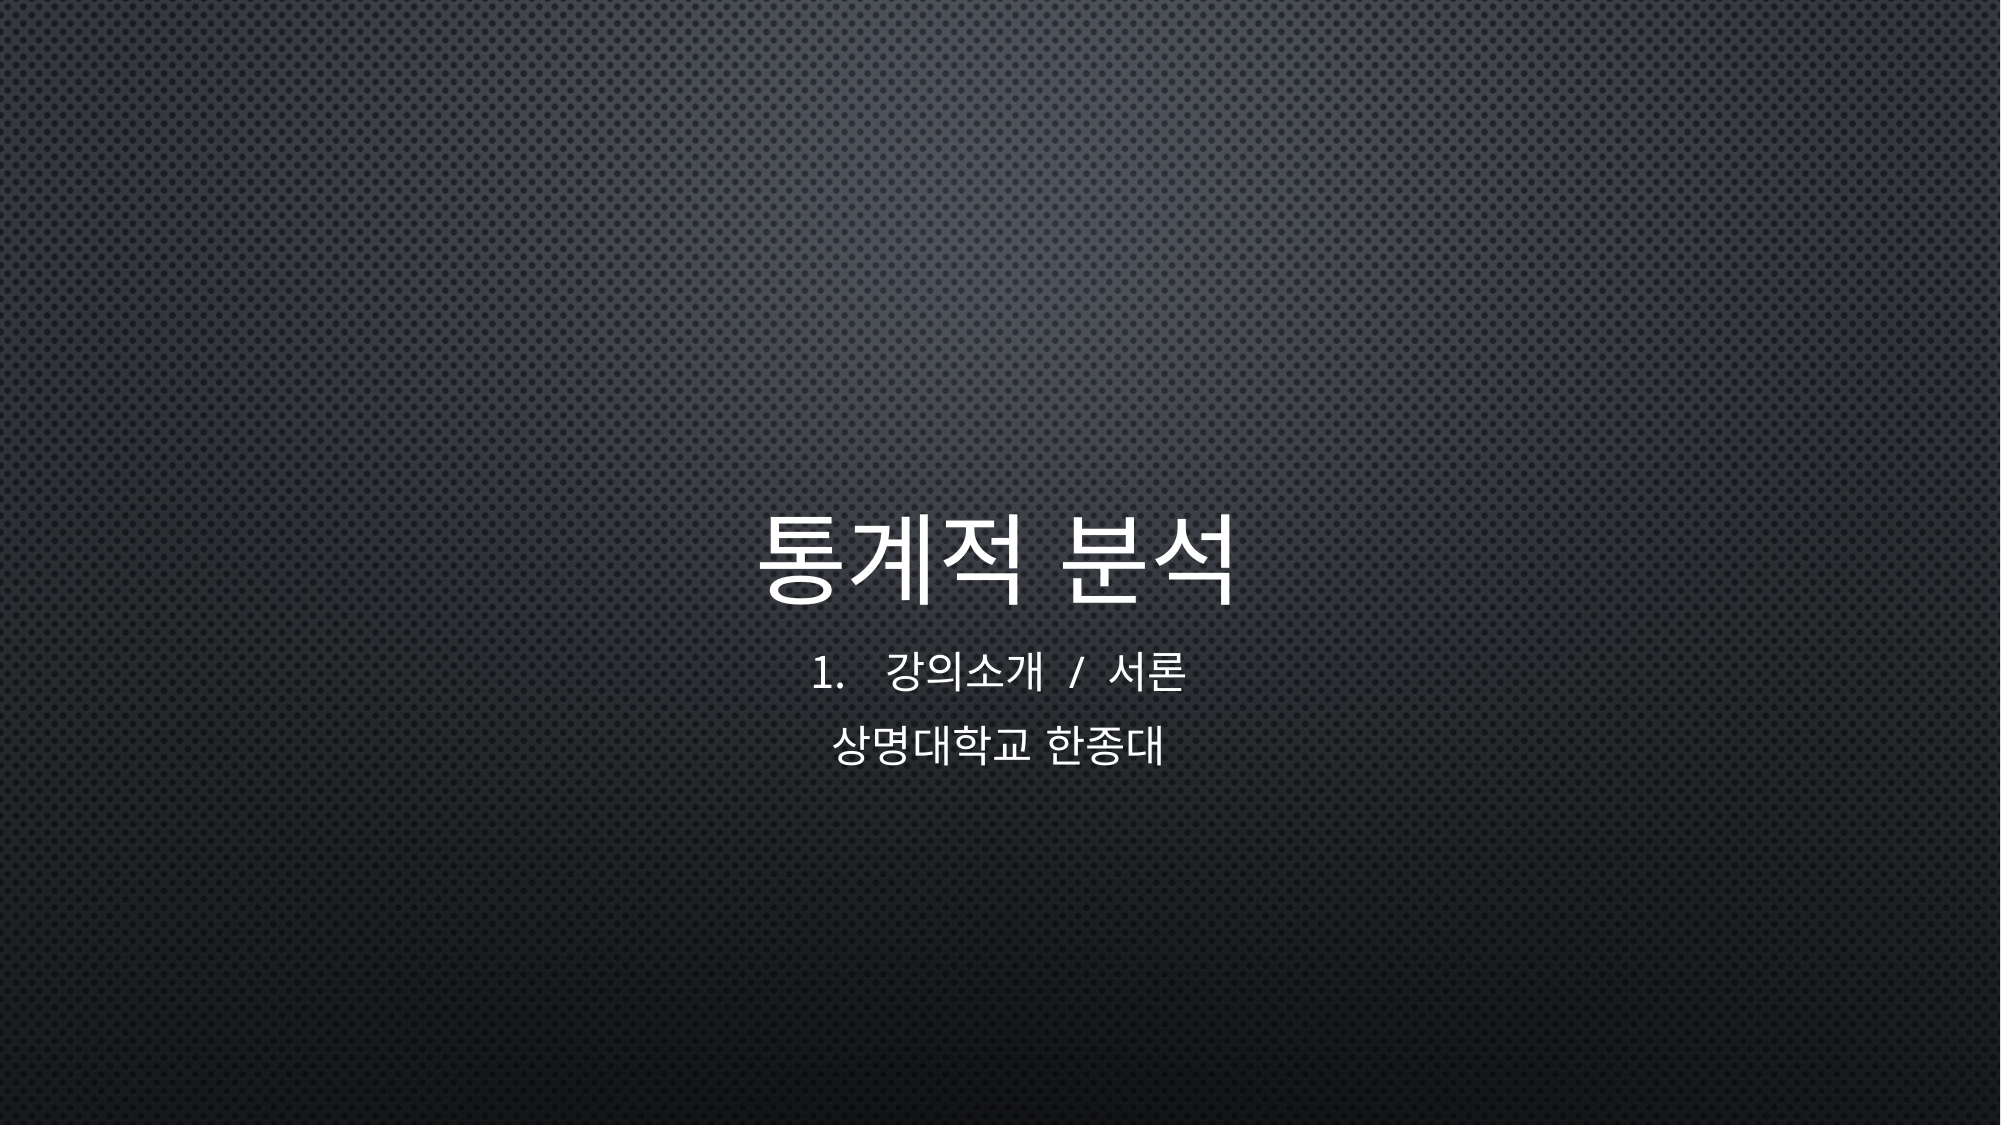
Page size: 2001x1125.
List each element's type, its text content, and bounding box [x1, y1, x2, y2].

title 통계적 분석 [287, 99, 1711, 625]
subtitle 강의소개 / 서론 상명대학교 한종대 [287, 637, 1711, 950]
